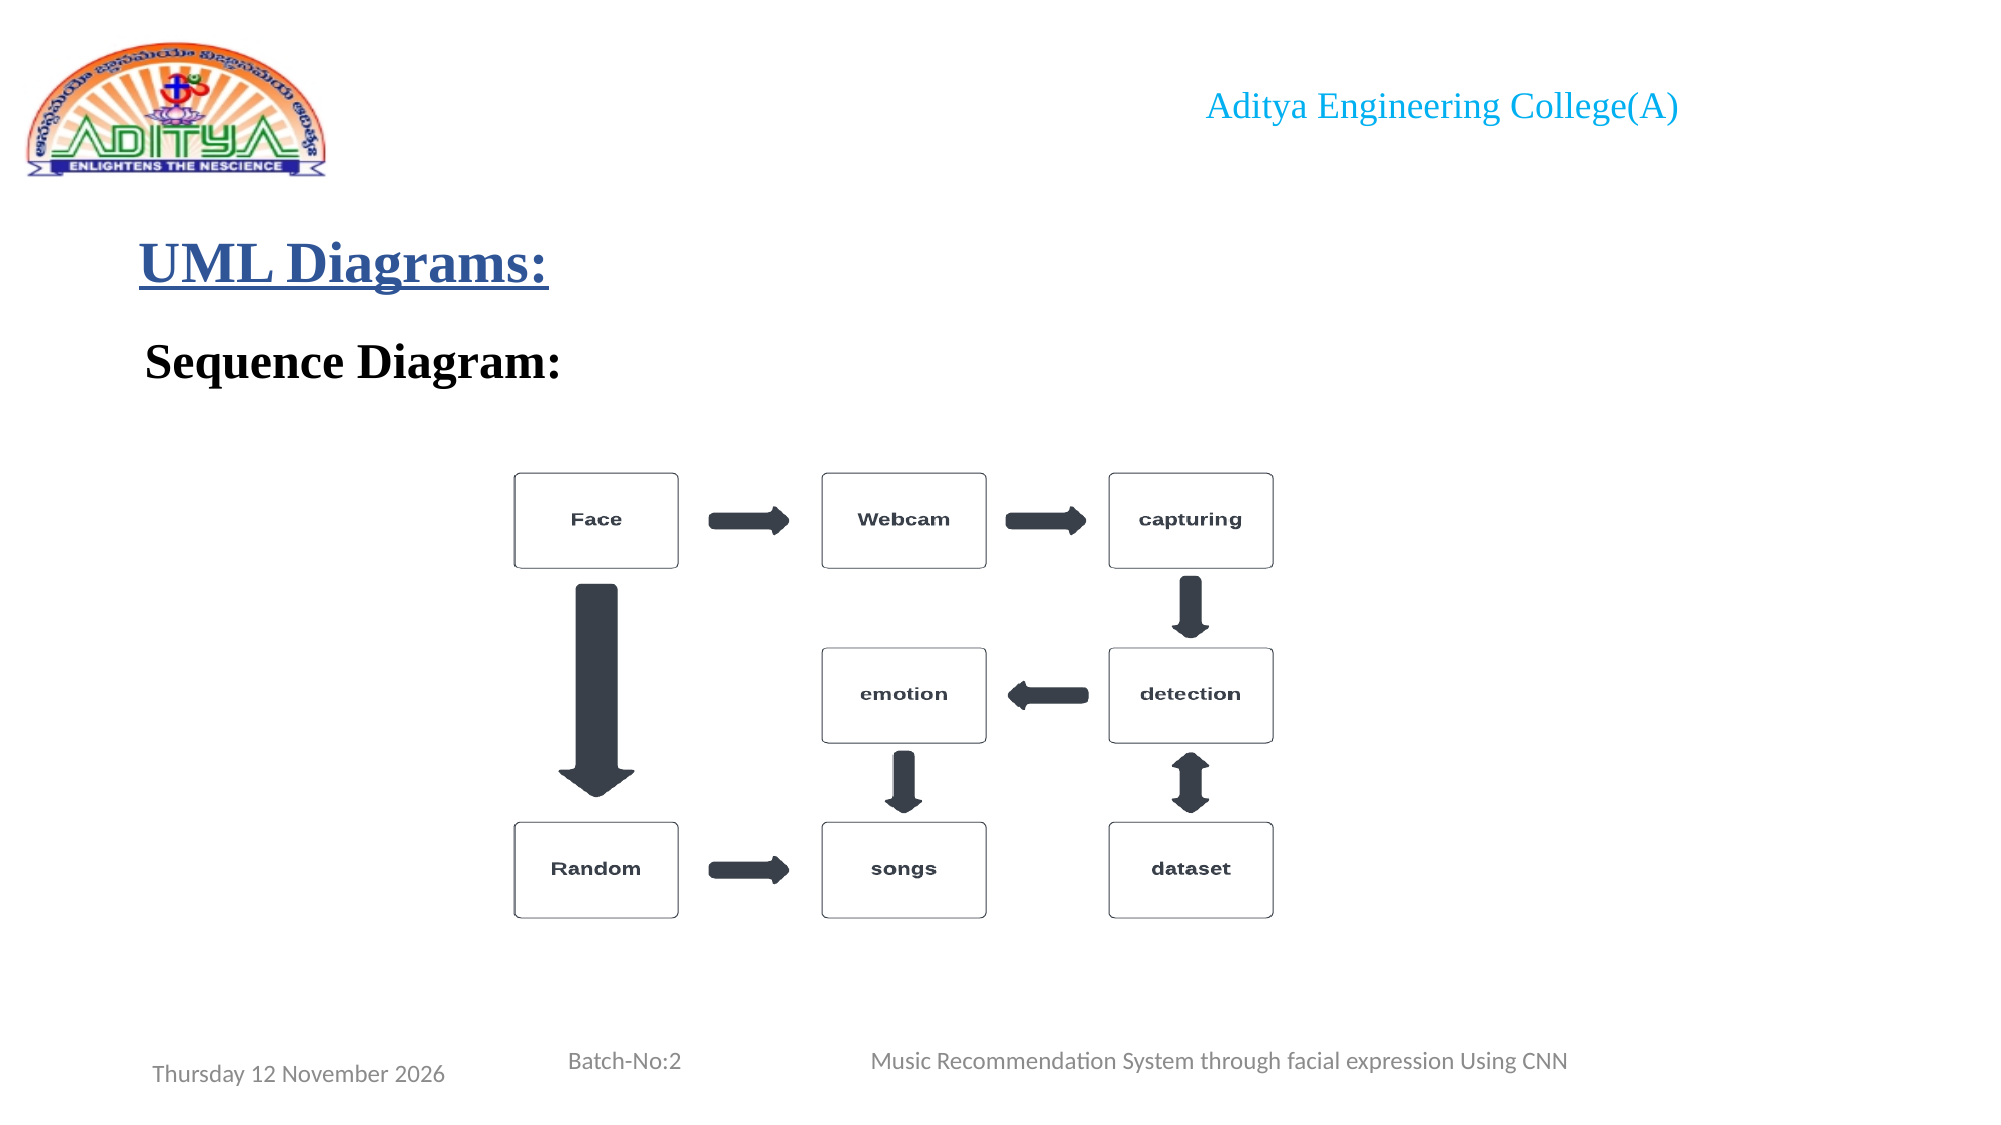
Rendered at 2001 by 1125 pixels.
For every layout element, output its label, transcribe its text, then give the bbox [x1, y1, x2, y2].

picture [473, 441, 1314, 949]
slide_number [137, 1042, 588, 1103]
title Sequence Diagram: [54, 42, 1778, 855]
text_box UML Diagrams: [124, 217, 1124, 302]
picture [23, 0, 329, 225]
footer Batch-No:2 Music Recommendation System through facial expression Using CNN [450, 1029, 1689, 1090]
